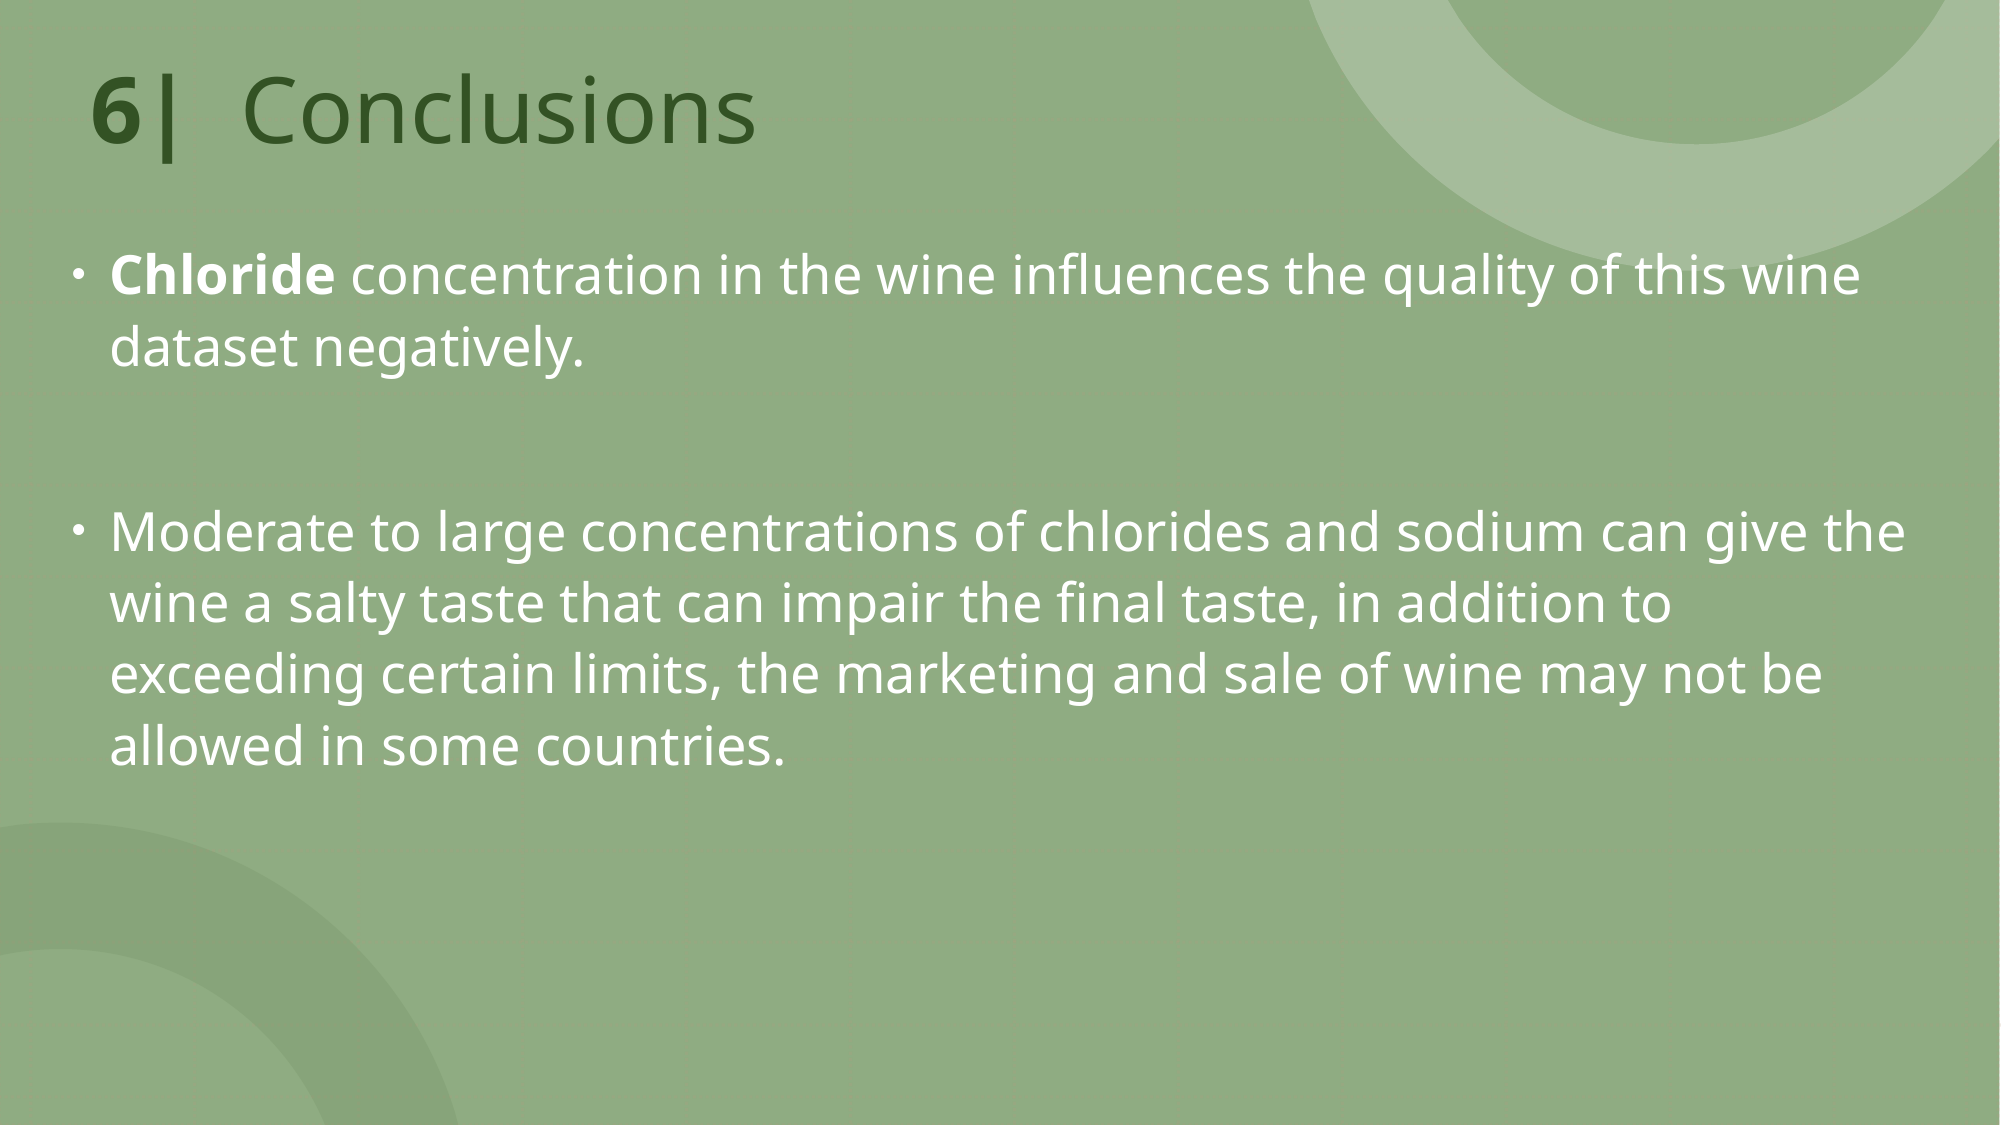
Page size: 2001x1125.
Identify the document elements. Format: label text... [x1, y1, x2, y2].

list Chloride concentration in the wine influences the quality of this wine dataset negatively. Moderate to large concentrations of chlorides and sodium can give the wine a salty taste that can impair the final taste, in addition to exceeding certain limits, the marketing and sale of wine may not be allowed in some countries. [56, 226, 1944, 1027]
title 6| Conclusions [75, 59, 1834, 226]
